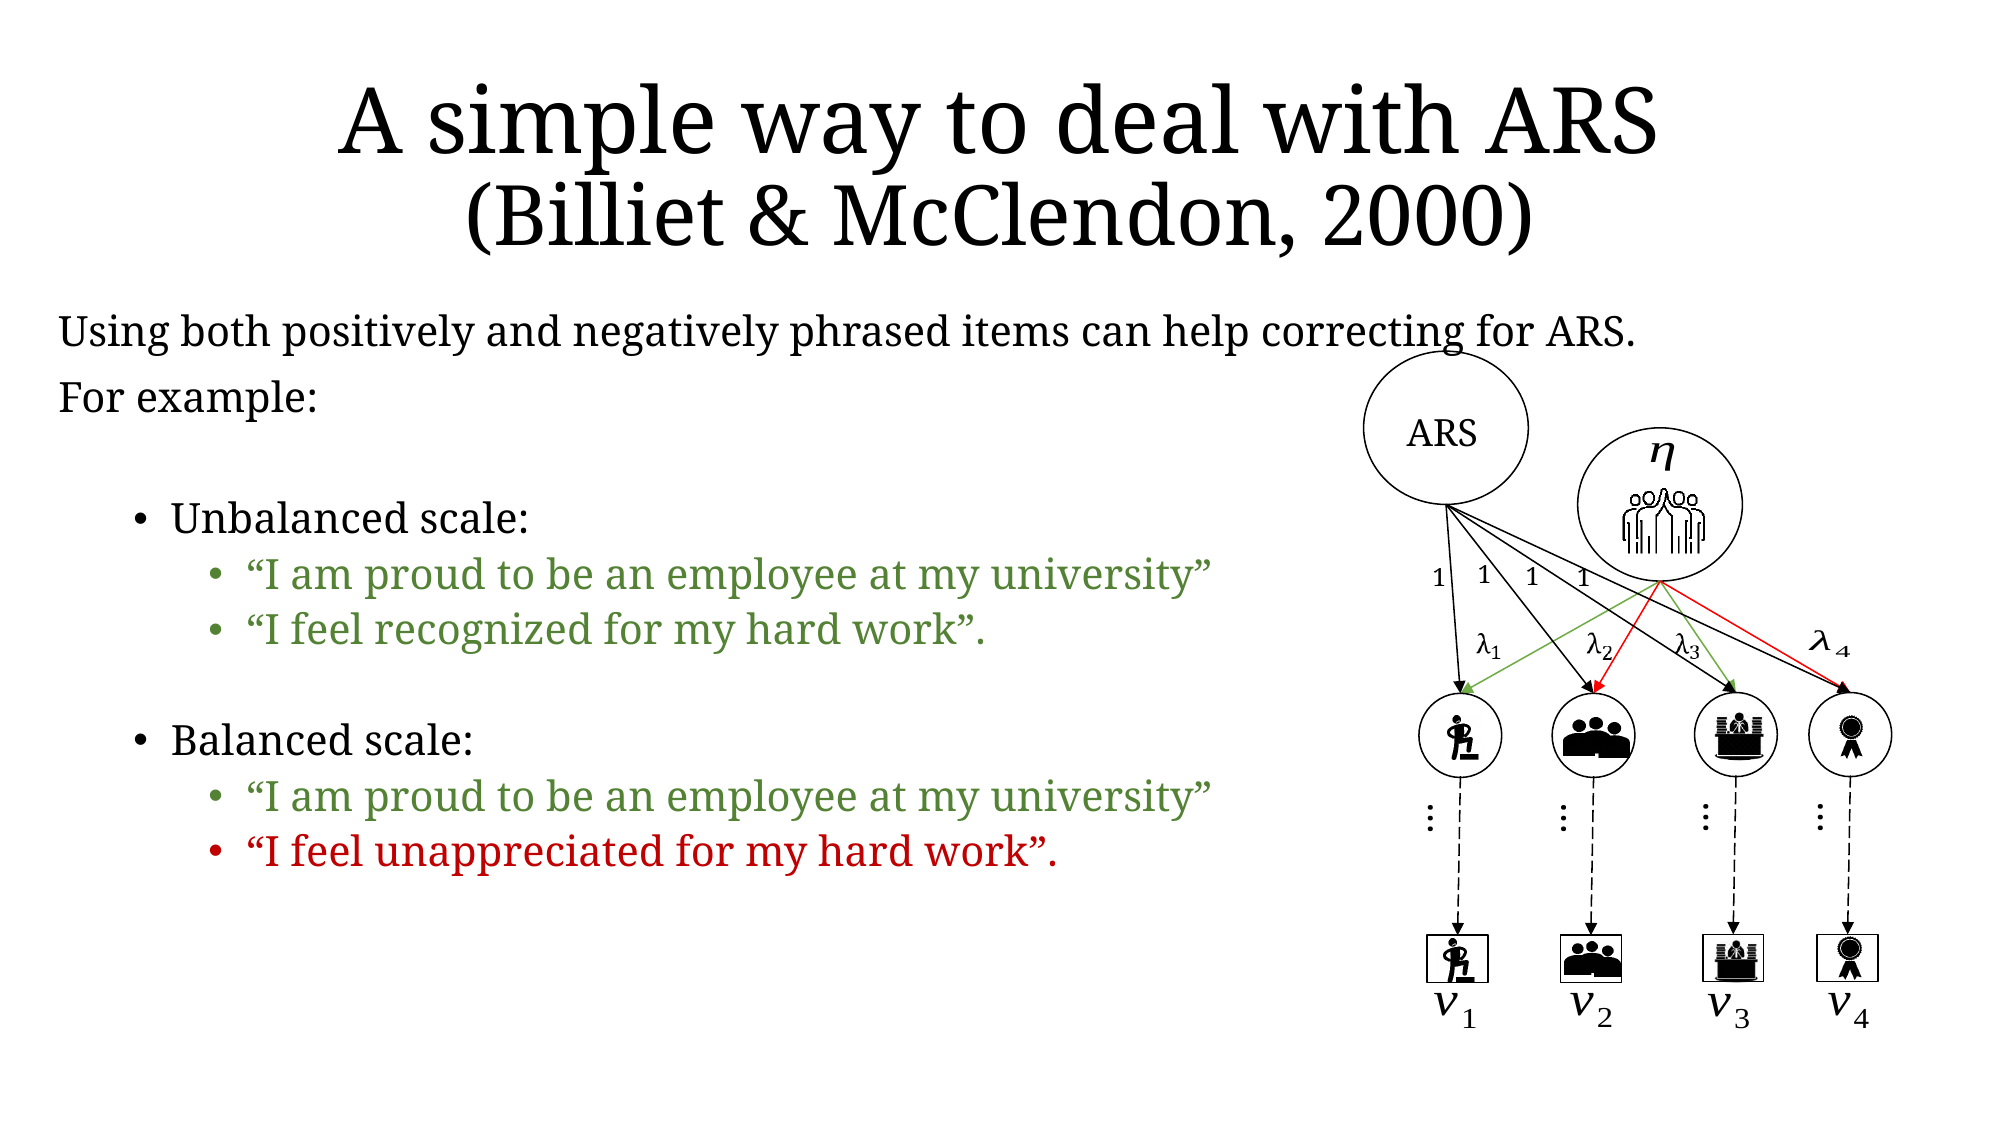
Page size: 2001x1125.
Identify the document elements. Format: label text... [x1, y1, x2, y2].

list Using both positively and negatively phrased items can help correcting for ARS. For example: Unbalanced scale: “I am proud to be an employee at my university” “I feel recognized for my hard work”. Balanced scale: “I am proud to be an employee at my university” “I feel unappreciated for my hard work”. [43, 303, 1957, 1017]
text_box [1847, 776, 1851, 935]
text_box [1457, 777, 1461, 936]
text_box [1363, 351, 1529, 505]
picture [1714, 711, 1764, 761]
picture [1563, 941, 1621, 977]
picture [1612, 471, 1715, 504]
picture [1436, 938, 1481, 983]
text_box [1817, 934, 1879, 982]
text_box [1560, 935, 1622, 983]
picture [1714, 939, 1758, 983]
text_box ARS [1391, 401, 1519, 462]
text_box [1427, 935, 1489, 983]
text_box [1418, 694, 1502, 778]
text_box [1577, 427, 1743, 504]
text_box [1590, 777, 1594, 936]
text_box 1 [1417, 554, 1445, 600]
title A simple way to deal with ARS (Billiet & McClendon, 2000) [137, 59, 1863, 278]
text_box [1702, 934, 1764, 982]
picture [1837, 936, 1862, 980]
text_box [1445, 504, 1851, 693]
picture [1563, 717, 1630, 758]
text_box [1808, 692, 1892, 777]
picture [1839, 715, 1863, 759]
picture [1440, 715, 1485, 760]
text_box [1694, 693, 1778, 777]
text_box [1552, 694, 1635, 778]
